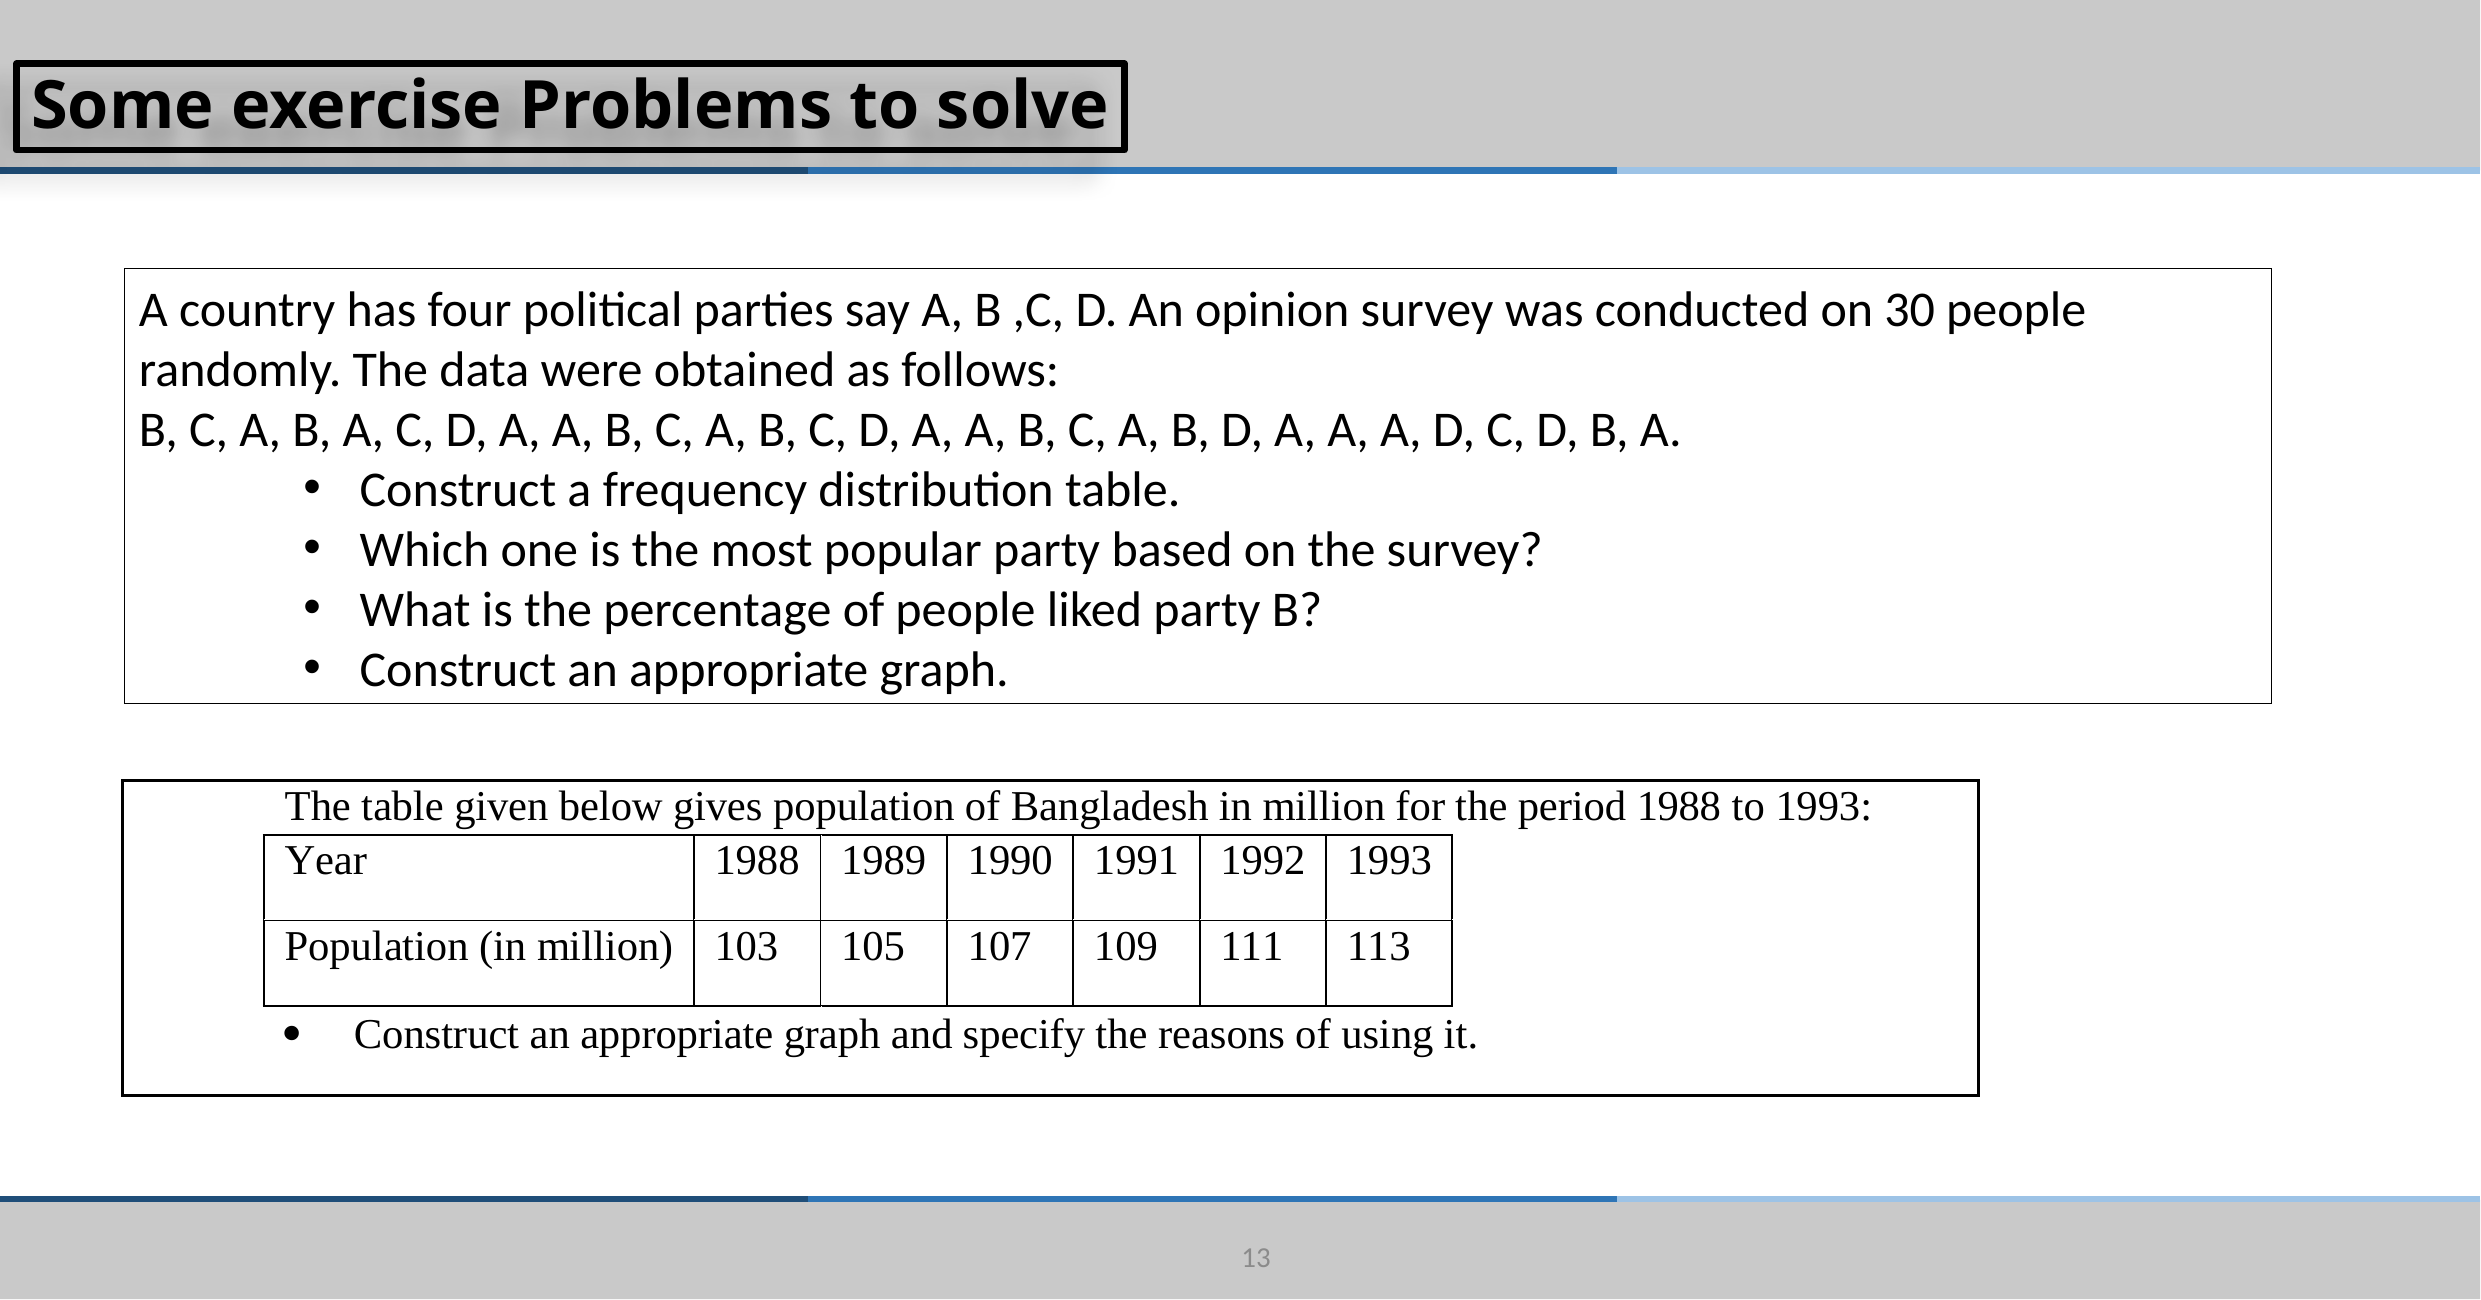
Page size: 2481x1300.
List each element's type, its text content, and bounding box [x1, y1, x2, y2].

picture [124, 781, 1977, 1094]
text_box A country has four political parties say A, B ,C, D. An opinion survey was conducted on 30 people randomly. The data were obtained as follows: B, C, A, B, A, C, D, A, A, B, C, A, B, C, D, A, A, B, C, A, B, D, A, A, A, D, C, D, B, A. Construct a frequency distribution table. Which one is the most popular party based on the survey? What is the percentage of people liked party B? Construct an appropriate graph. [124, 268, 2272, 704]
text_box Some exercise Problems to solve [16, 63, 1125, 151]
slide_number 13 [977, 1220, 1536, 1291]
